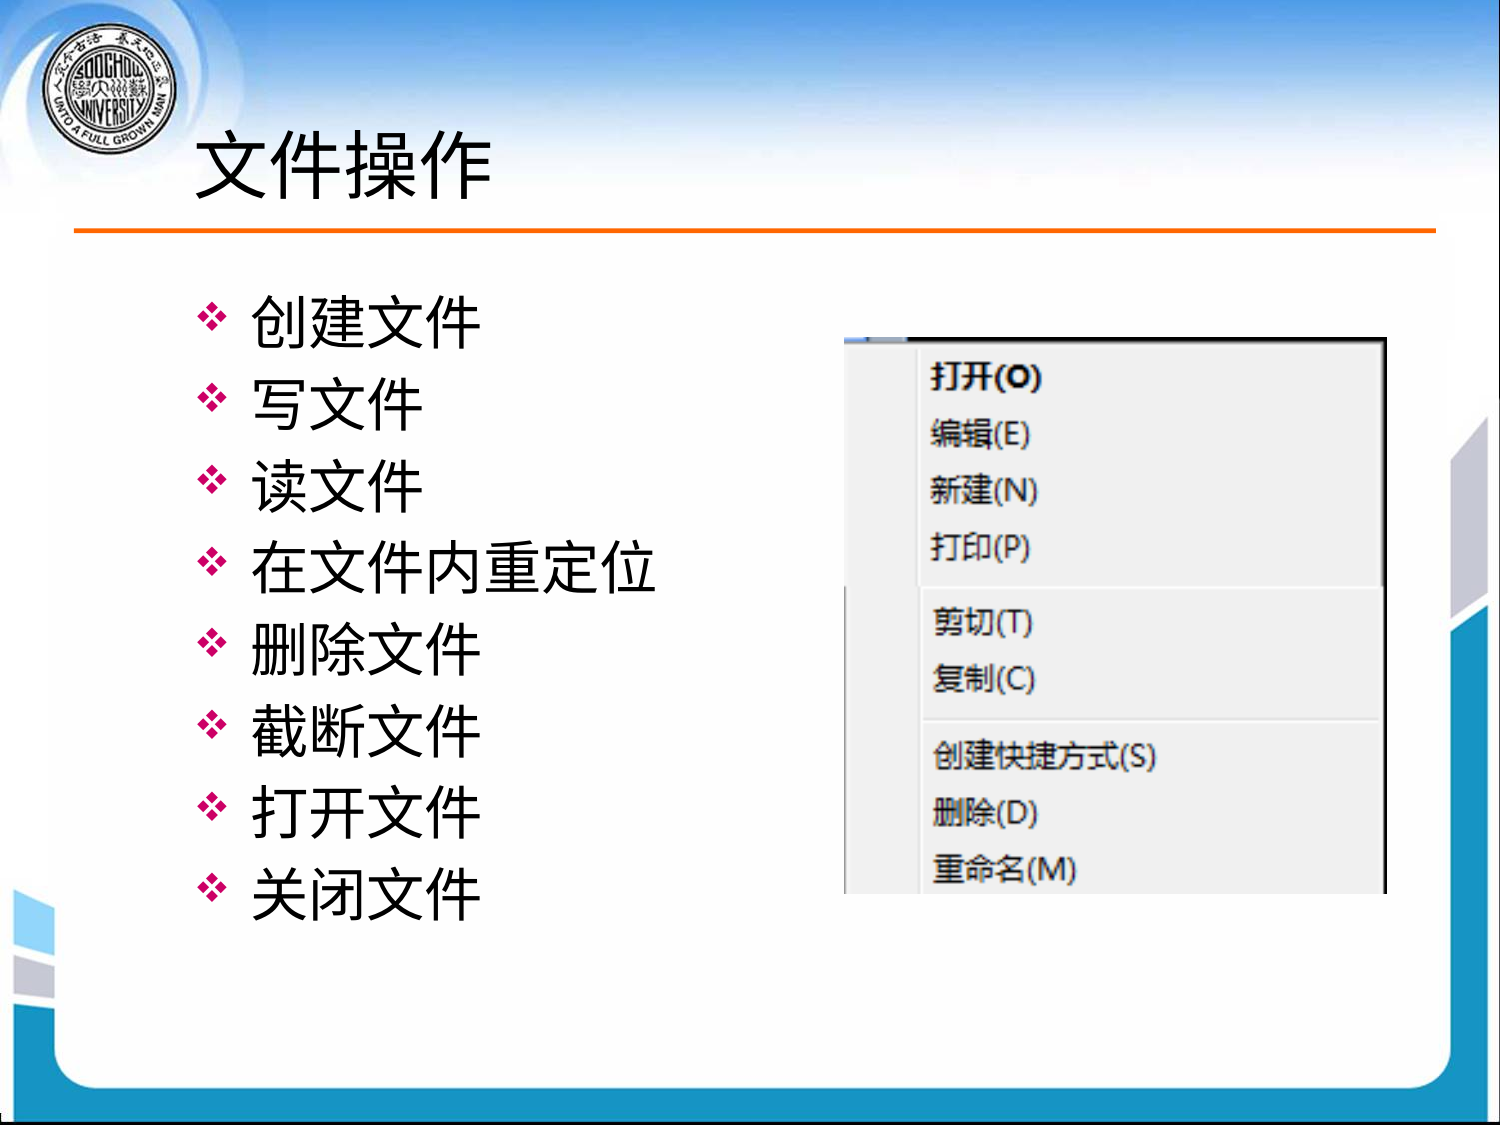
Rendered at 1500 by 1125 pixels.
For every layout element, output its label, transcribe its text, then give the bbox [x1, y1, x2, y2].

title 文件操作 [178, 113, 1500, 214]
picture [0, 0, 1500, 1125]
list 创建文件 写文件 读文件 在文件内重定位 删除文件 截断文件 打开文件 关闭文件 [178, 278, 1332, 1039]
